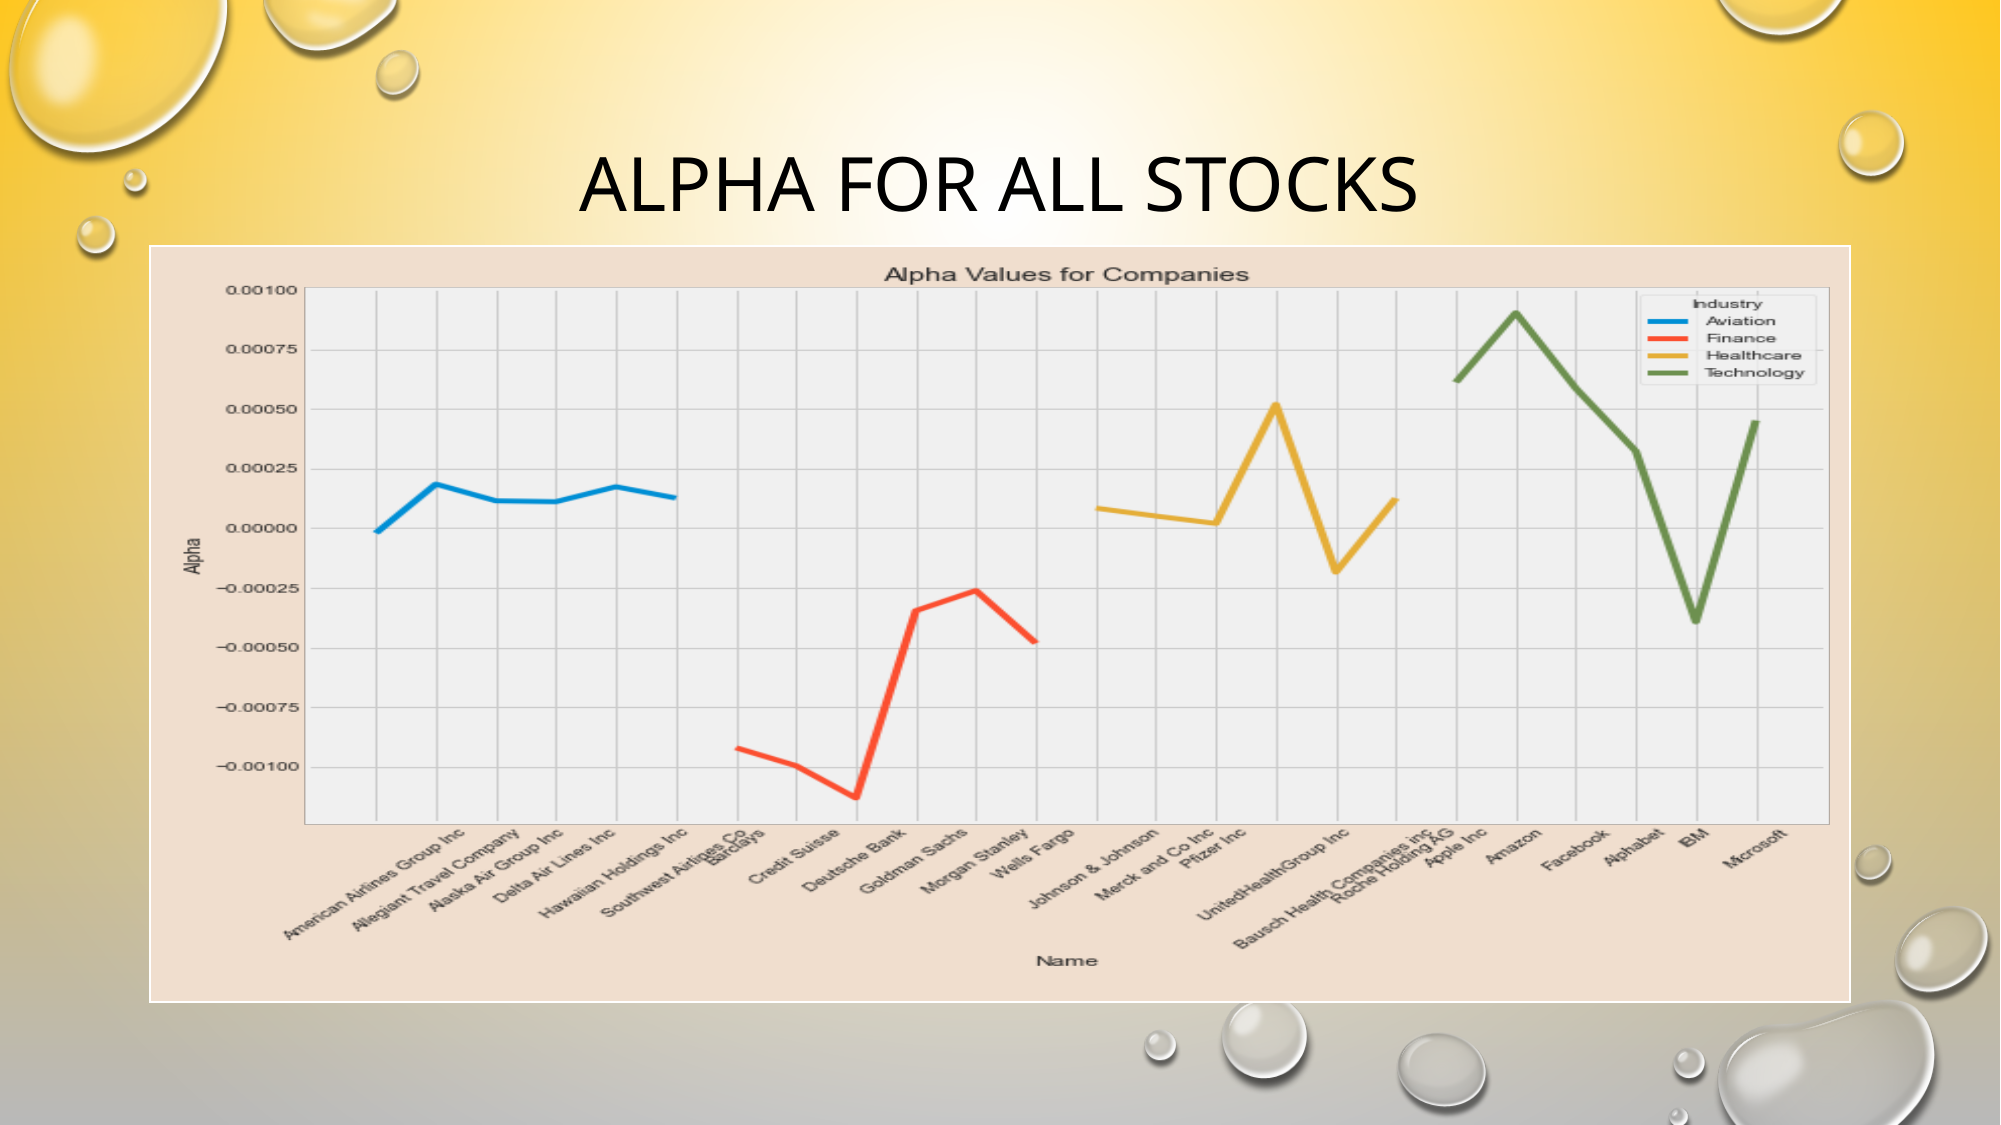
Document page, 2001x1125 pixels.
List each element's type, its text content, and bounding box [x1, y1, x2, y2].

table_header [151, 247, 1849, 1001]
picture [0, 0, 2000, 1125]
title Alpha for all stocks [149, 101, 1851, 245]
slide_number 7 [1724, 1003, 1851, 1025]
